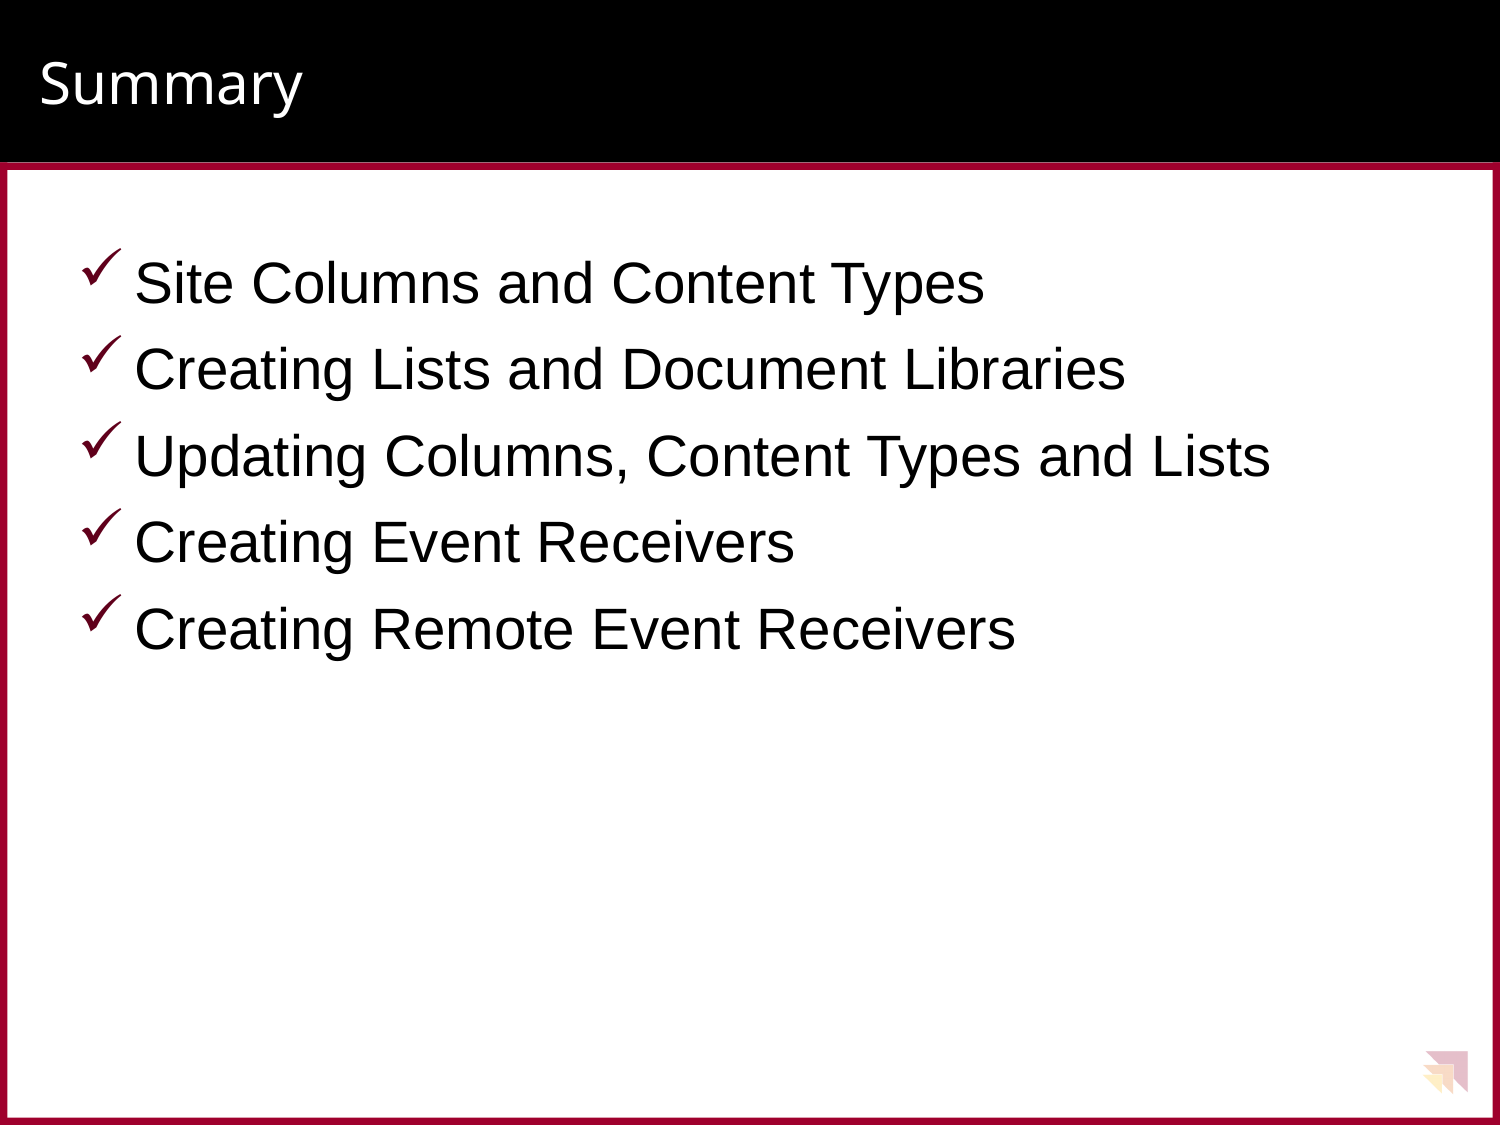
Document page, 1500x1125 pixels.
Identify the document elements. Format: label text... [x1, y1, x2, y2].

list Site Columns and Content Types Creating Lists and Document Libraries Updating Columns, Content Types and Lists Creating Event Receivers Creating Remote Event Receivers [62, 237, 1438, 1088]
title Summary [24, 12, 1438, 150]
